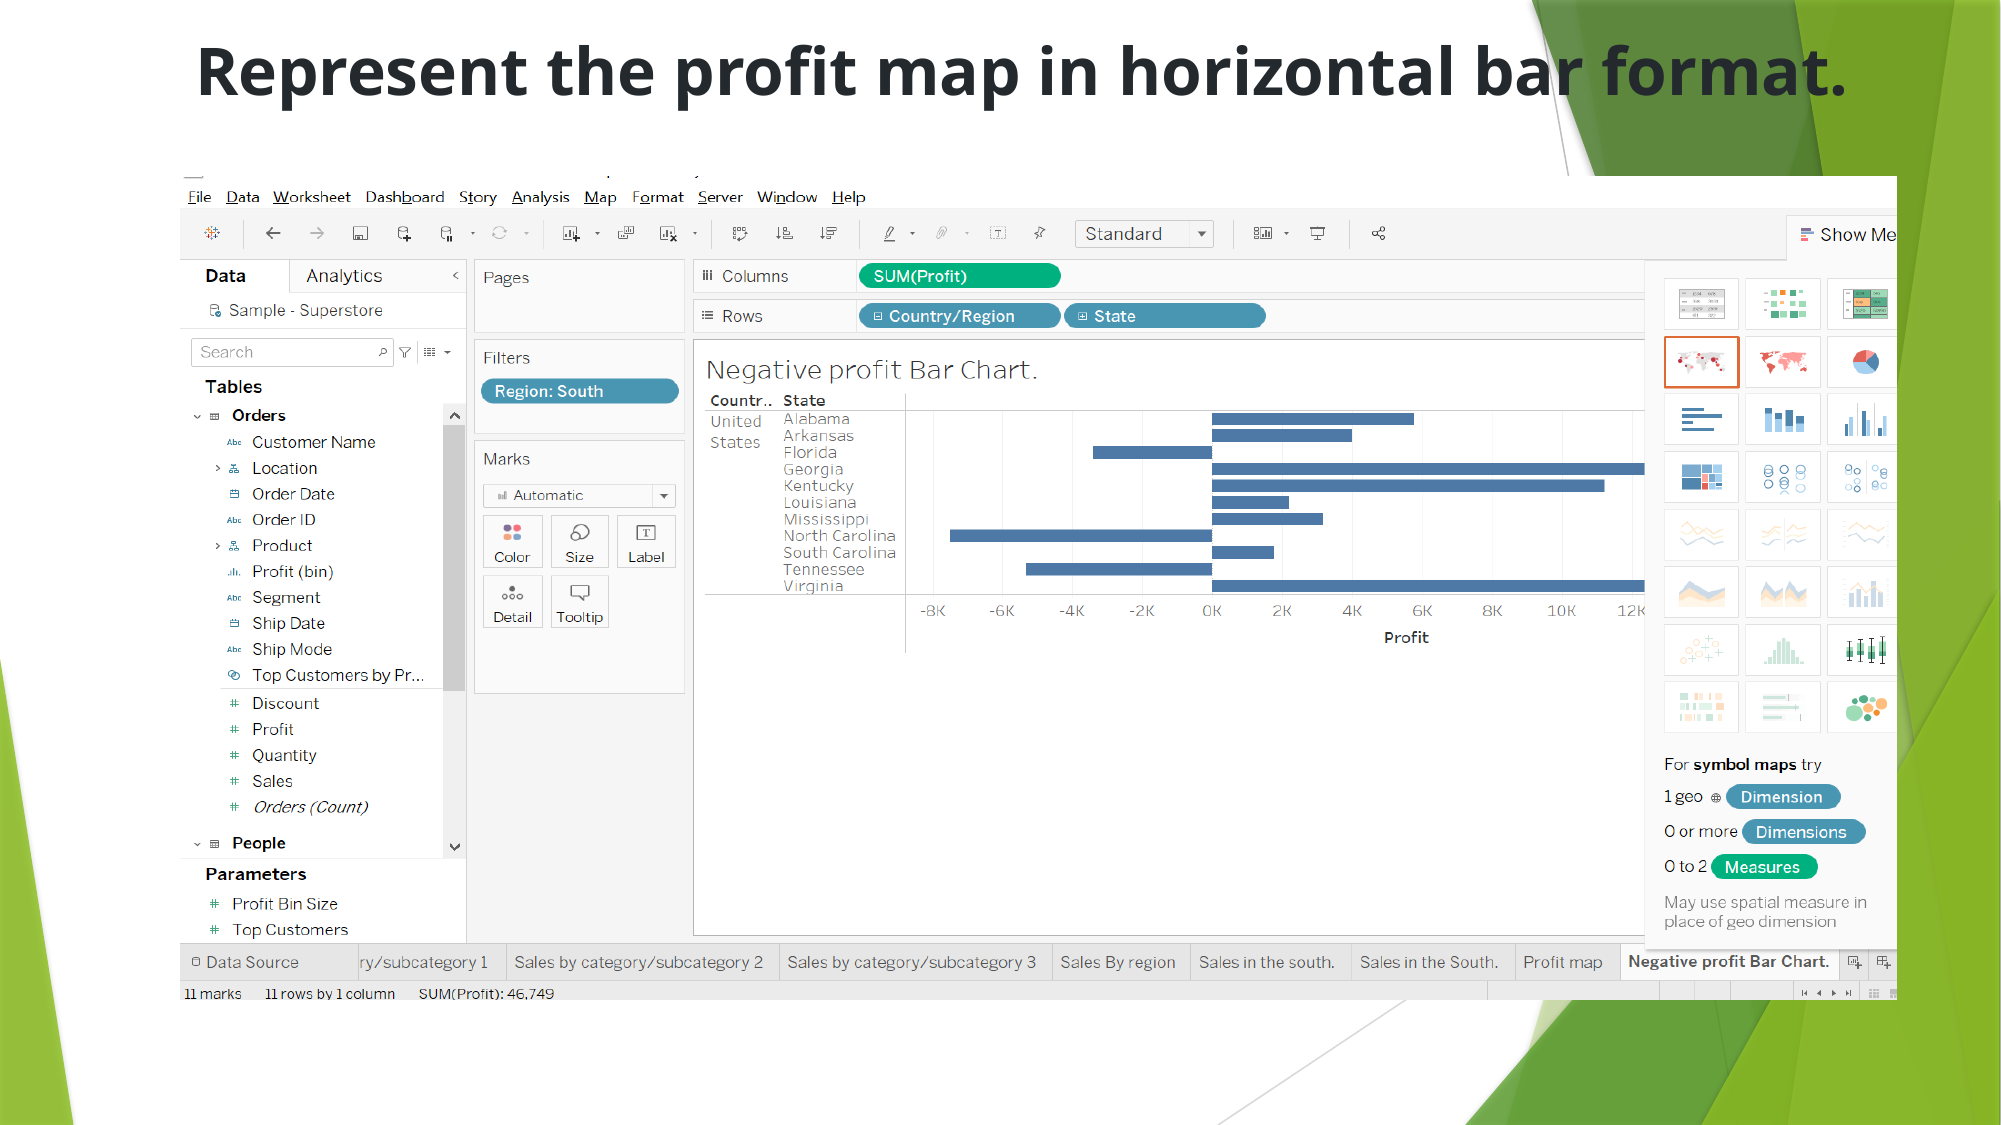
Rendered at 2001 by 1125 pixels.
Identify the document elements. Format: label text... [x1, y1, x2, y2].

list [179, 176, 1898, 1001]
title Represent the profit map in horizontal bar format. [180, 21, 1954, 163]
